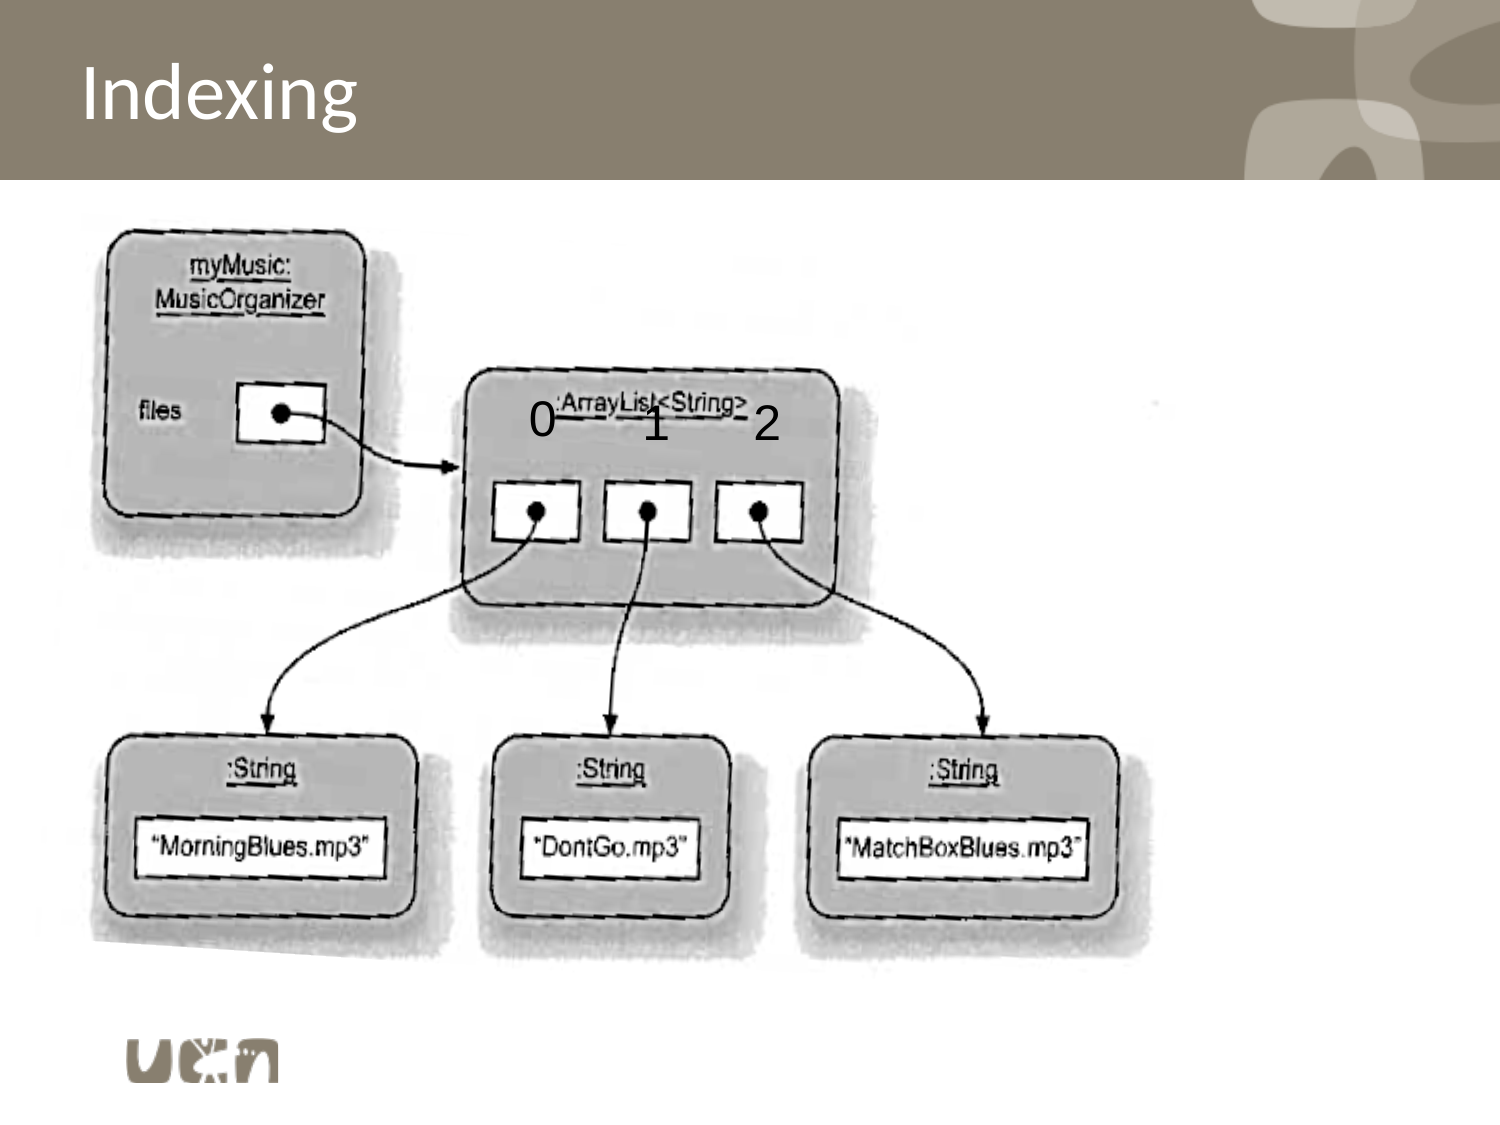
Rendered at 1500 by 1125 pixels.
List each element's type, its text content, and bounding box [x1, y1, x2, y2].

title Indexing [64, 30, 1340, 144]
picture [35, 209, 1250, 1012]
